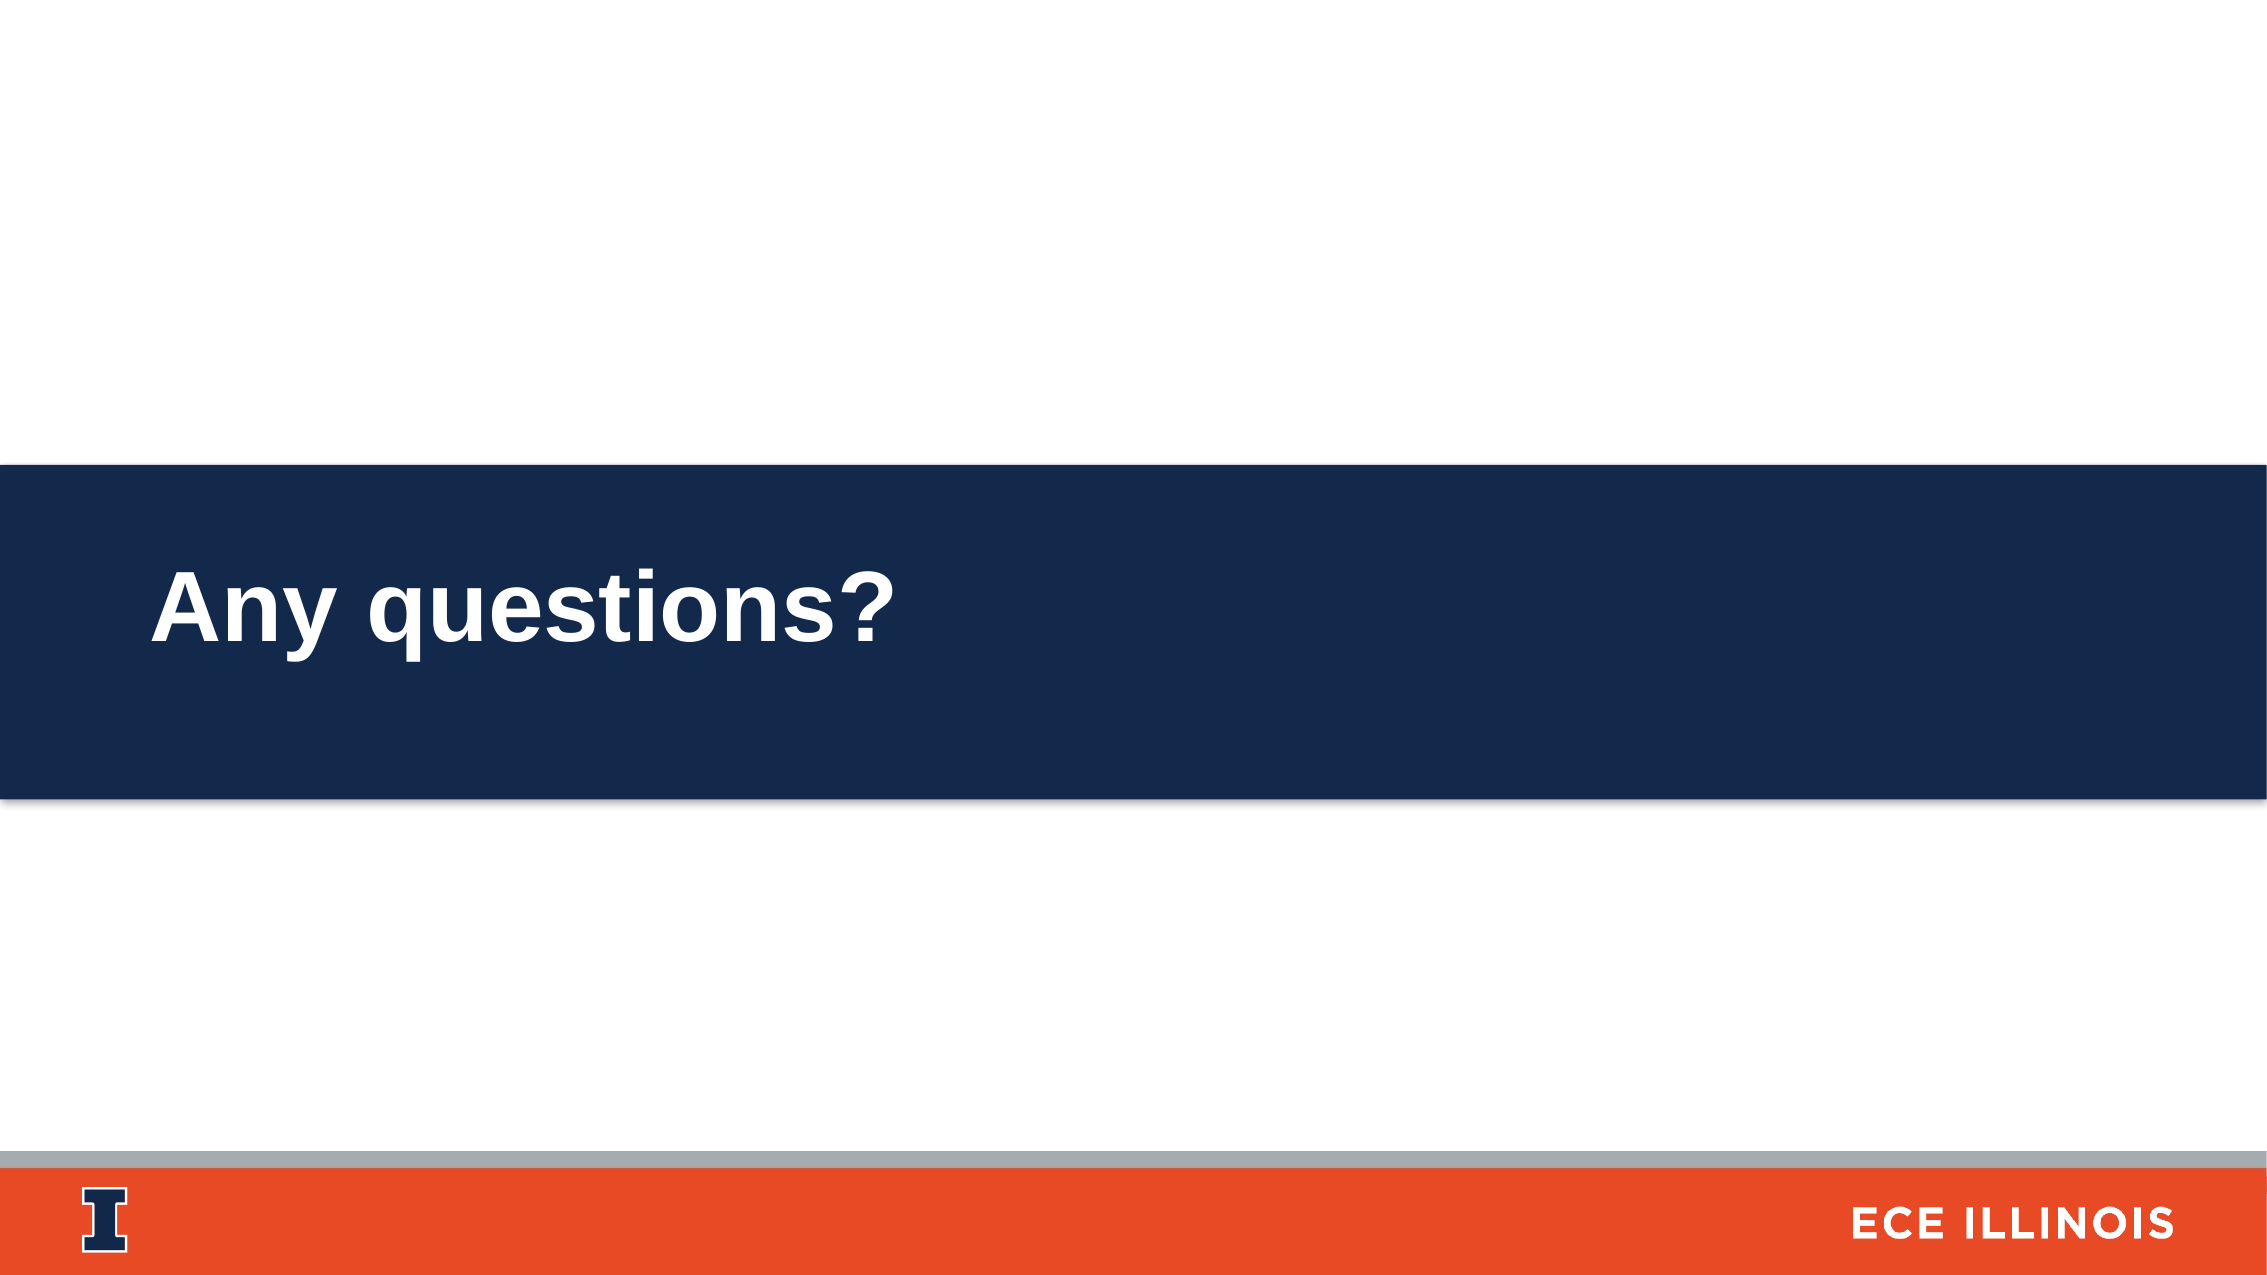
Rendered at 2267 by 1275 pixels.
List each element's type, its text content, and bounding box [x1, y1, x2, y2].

picture [0, 1151, 2267, 1258]
picture [1853, 1206, 2173, 1239]
list Any questions? [97, 534, 2170, 638]
